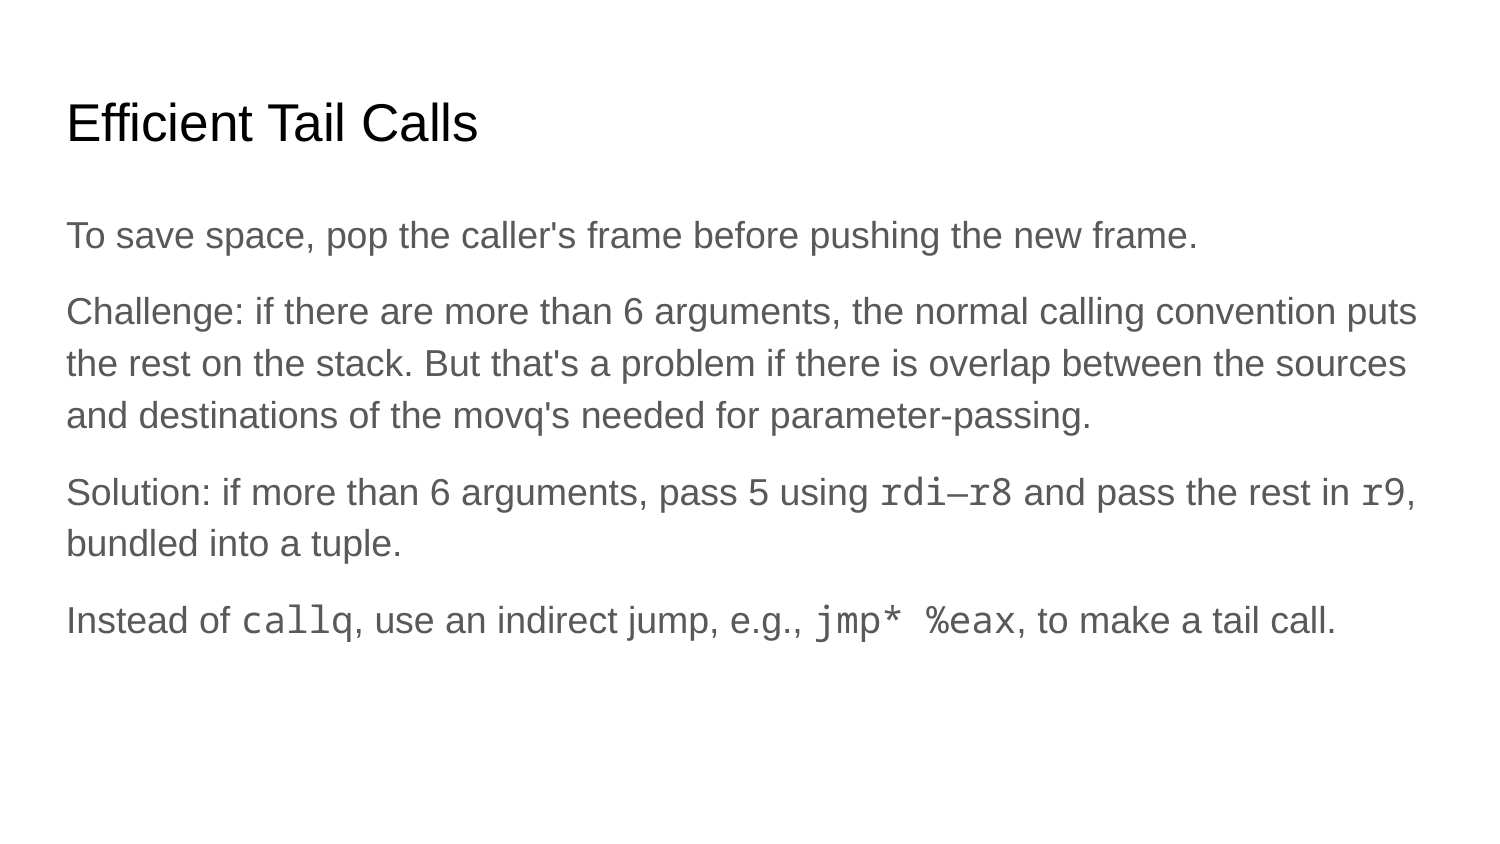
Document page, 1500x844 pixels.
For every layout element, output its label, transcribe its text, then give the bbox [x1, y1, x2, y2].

title Efficient Tail Calls [51, 72, 1449, 167]
list To save space, pop the caller's frame before pushing the new frame. Challenge: if there are more than 6 arguments, the normal calling convention puts the rest on the stack. But that's a problem if there is overlap between the sources and destinations of the movq's needed for parameter-passing. Solution: if more than 6 arguments, pass 5 using rdi–r8 and pass the rest in r9, bundled into a tuple. Instead of callq, use an indirect jump, e.g., jmp* %eax, to make a tail call. [51, 189, 1449, 750]
